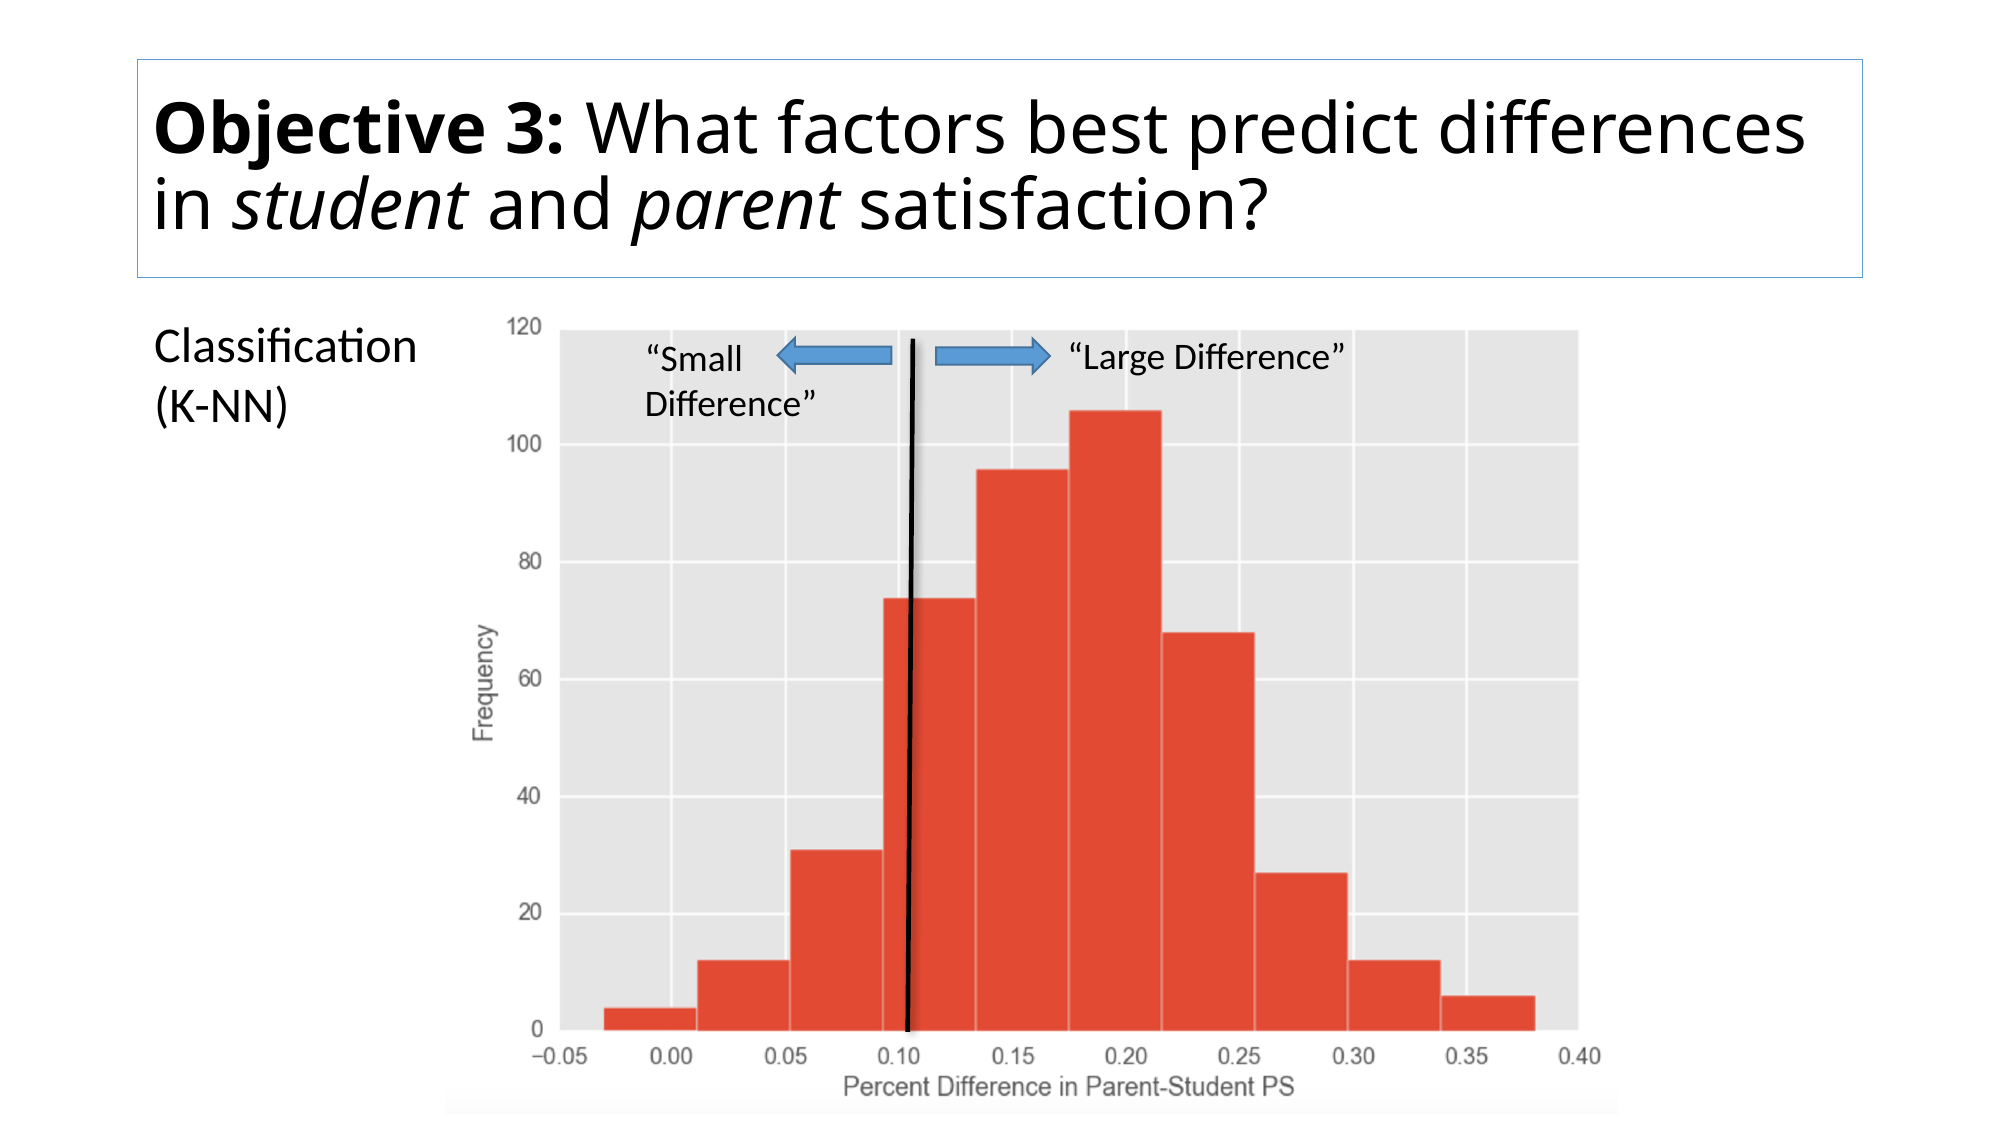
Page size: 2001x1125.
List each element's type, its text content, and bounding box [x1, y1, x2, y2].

title Objective 3: What factors best predict differences in student and parent satisfaction? [137, 59, 1863, 278]
picture [445, 304, 1618, 1114]
text_box Classification (K-NN) [139, 304, 445, 440]
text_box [907, 338, 913, 1032]
